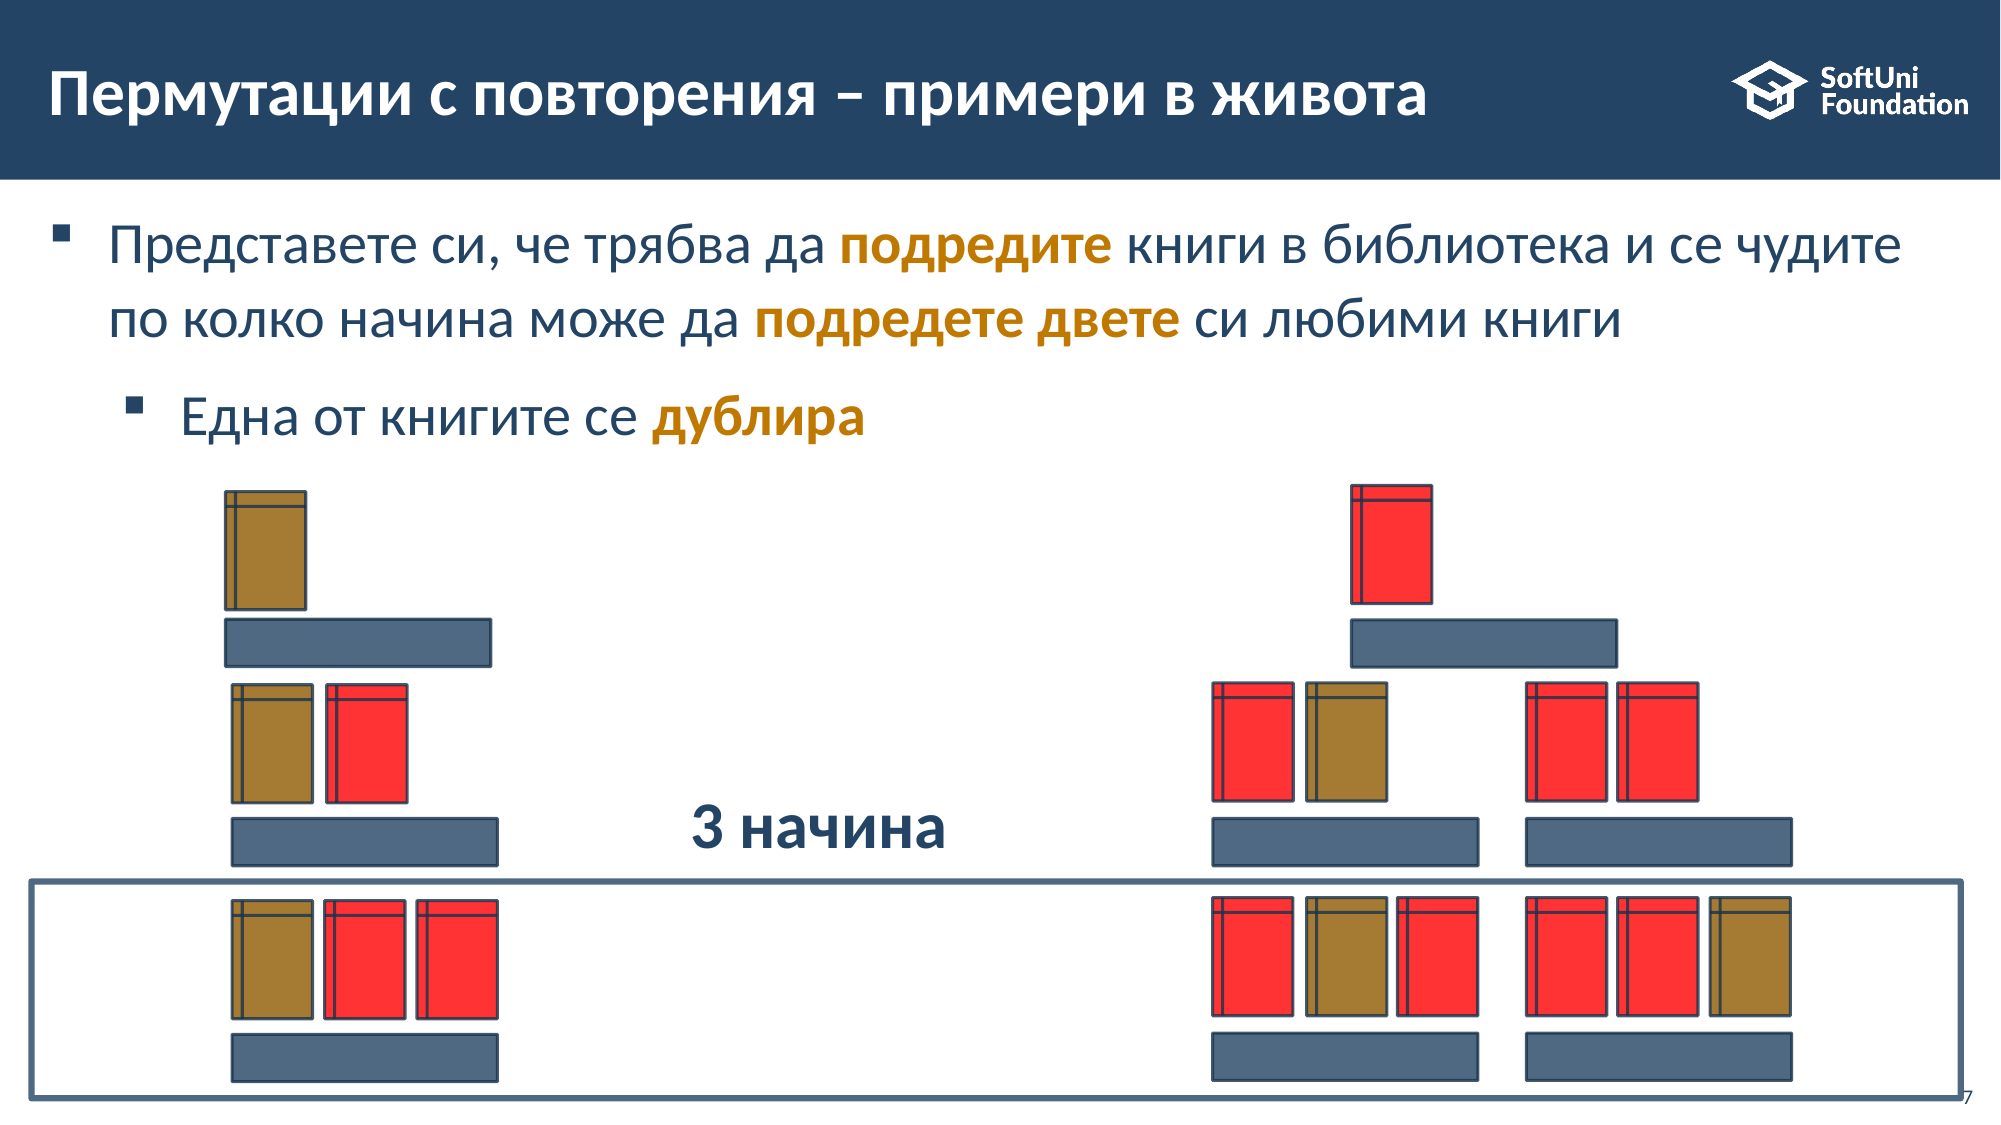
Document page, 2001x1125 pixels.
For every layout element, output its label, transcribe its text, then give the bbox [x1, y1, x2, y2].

text_box [223, 617, 493, 669]
text_box [1616, 681, 1700, 803]
text_box [223, 490, 308, 612]
text_box 3 начина [666, 756, 1293, 880]
title Пермутации с повторения – примери в живота [31, 16, 1716, 162]
text_box [1524, 681, 1609, 803]
text_box [230, 683, 315, 805]
text_box [1304, 681, 1389, 803]
text_box [1524, 816, 1794, 868]
text_box [325, 683, 409, 805]
list Представете си, че трябва да подредите книги в библиотека и се чудите по колко начина може да подредете двете си любими книги Една от книгите се дублира [31, 1100, 1927, 1104]
list Представете си, че трябва да подредите книги в библиотека и се чудите по колко начина може да подредете двете си любими книги Една от книгите се дублира [31, 196, 1970, 1067]
text_box [1211, 681, 1295, 803]
text_box [230, 816, 500, 868]
text_box [1349, 618, 1619, 669]
picture [1731, 60, 1968, 120]
text_box [1293, 816, 1480, 868]
text_box [1349, 483, 1434, 606]
text_box [29, 879, 1963, 1100]
slide_number 7 [1927, 1067, 1989, 1117]
